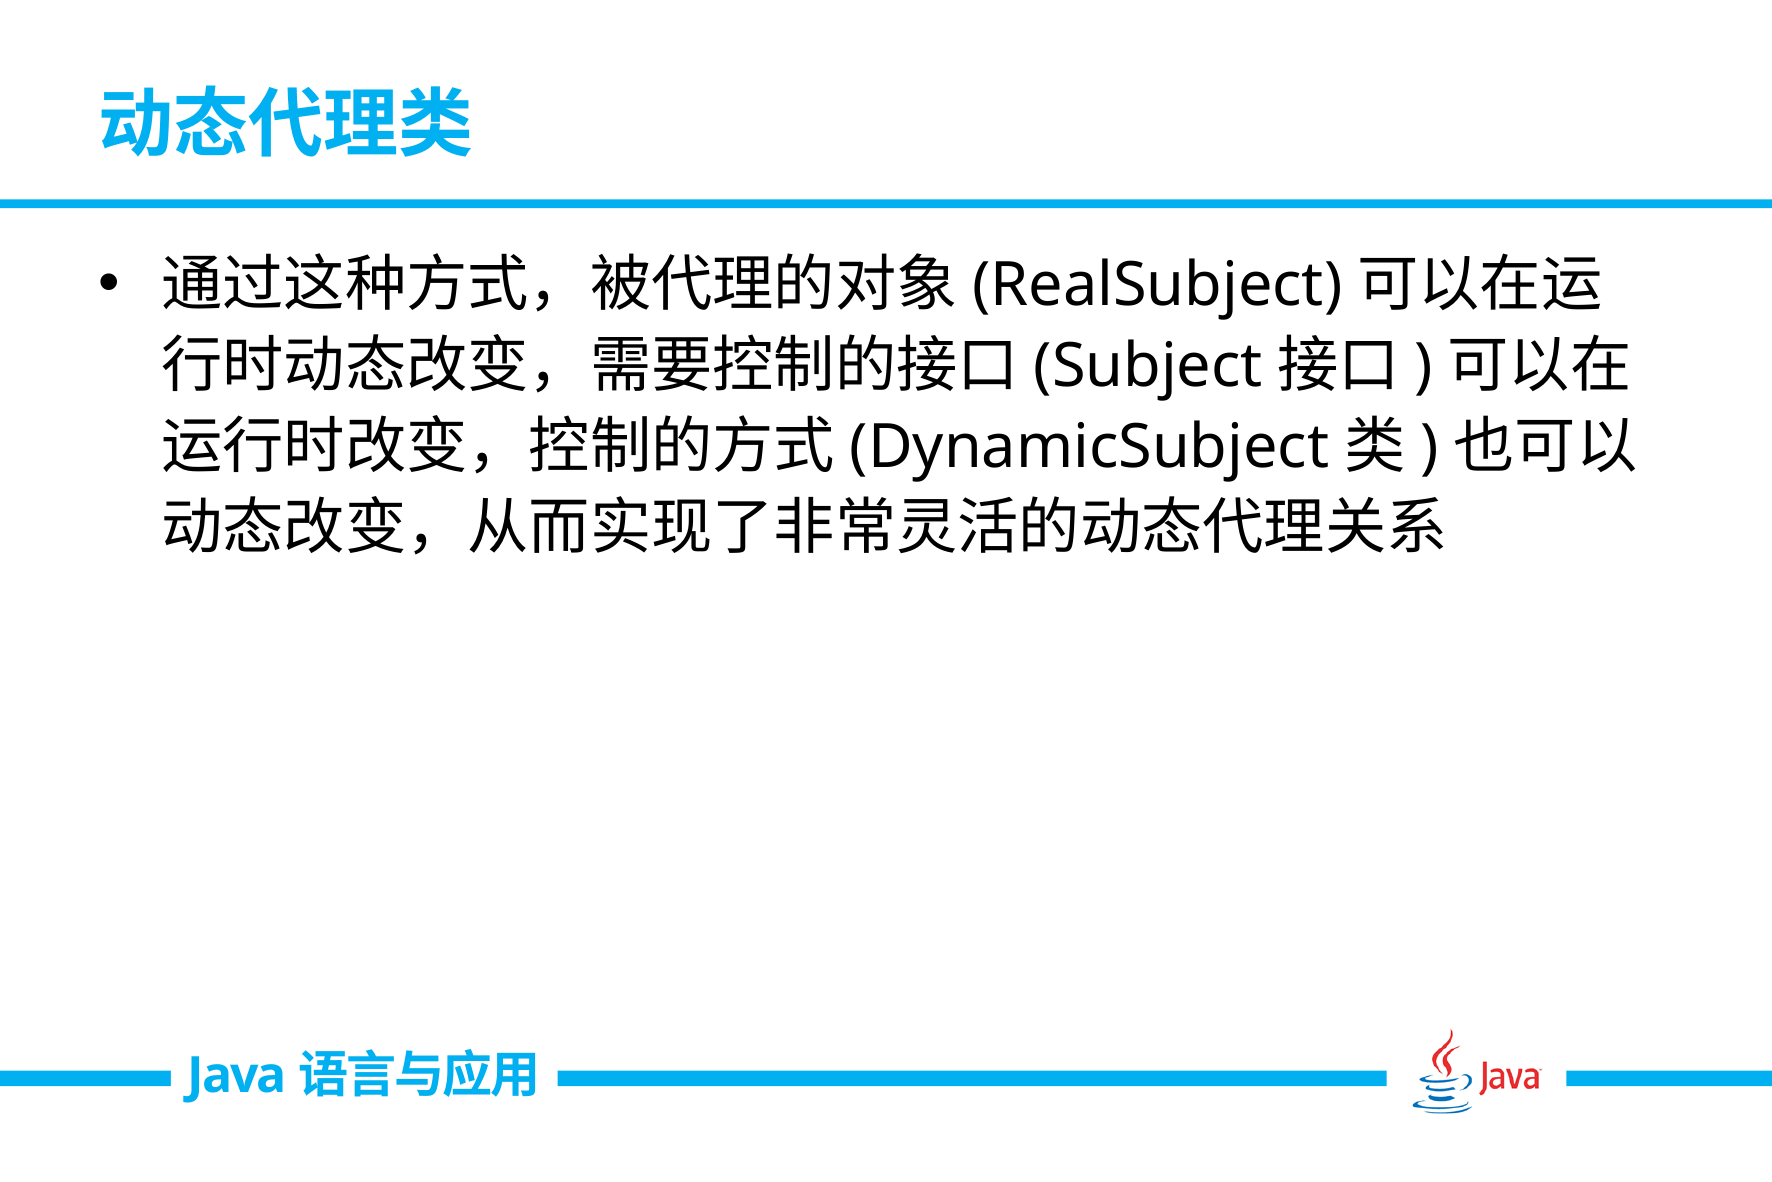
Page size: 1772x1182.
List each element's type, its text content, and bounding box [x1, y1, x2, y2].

title 动态代理类 [80, 73, 1677, 168]
picture [1386, 1019, 1567, 1117]
list 通过这种方式，被代理的对象(RealSubject)可以在运行时动态改变，需要控制的接口(Subject接口)可以在运行时改变，控制的方式(DynamicSubject类)也可以动态改变，从而实现了非常灵活的动态代理关系 [80, 228, 1677, 1009]
